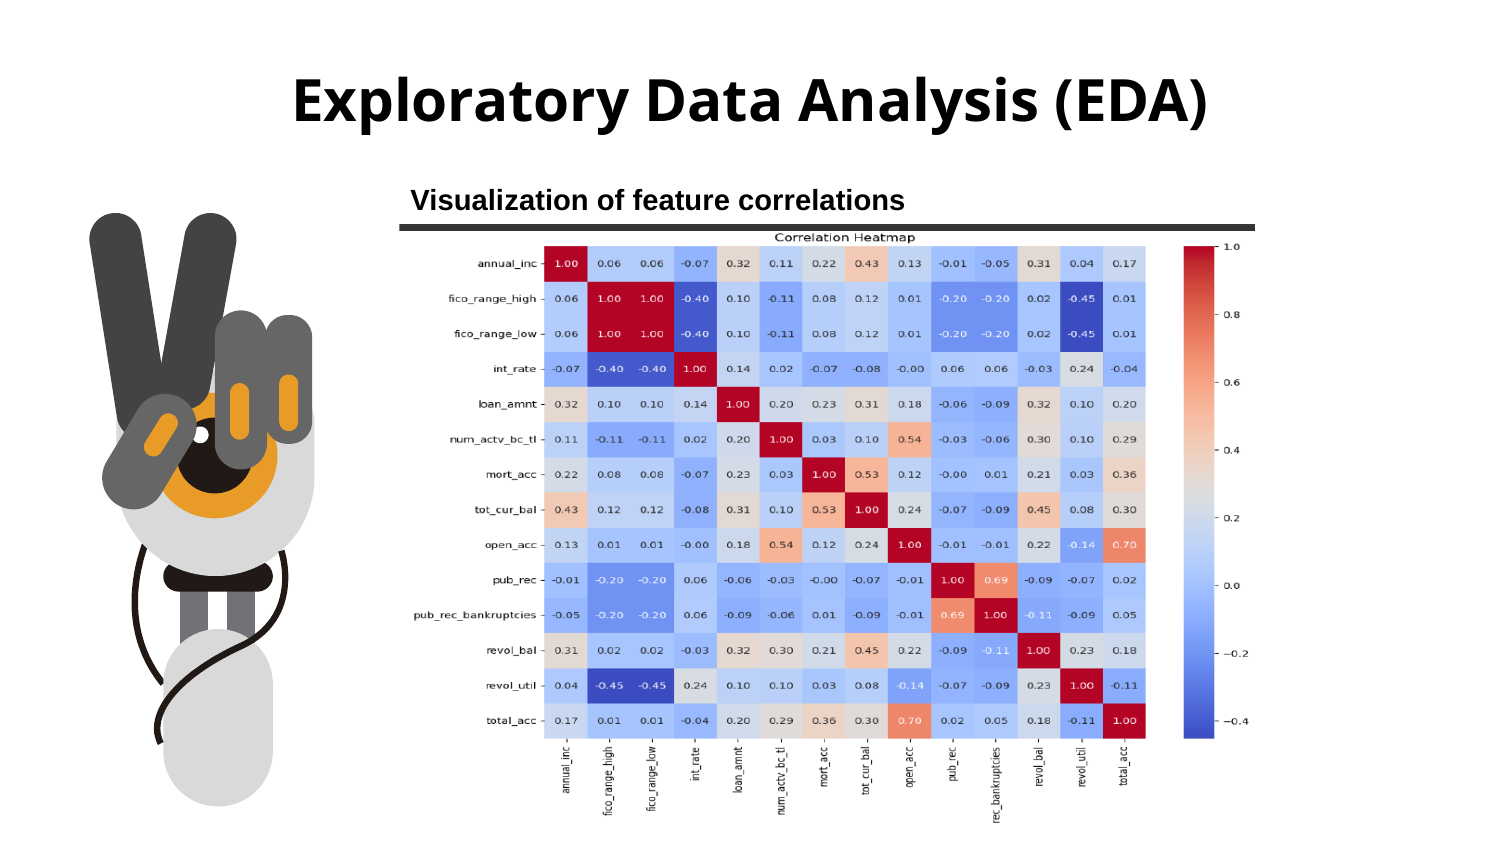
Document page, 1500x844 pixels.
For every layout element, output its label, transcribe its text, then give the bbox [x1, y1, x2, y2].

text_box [89, 212, 315, 807]
text_box Visualization of feature correlations [395, 173, 1146, 224]
title Exploratory Data Analysis (EDA) [75, 67, 1425, 129]
picture [399, 223, 1256, 823]
